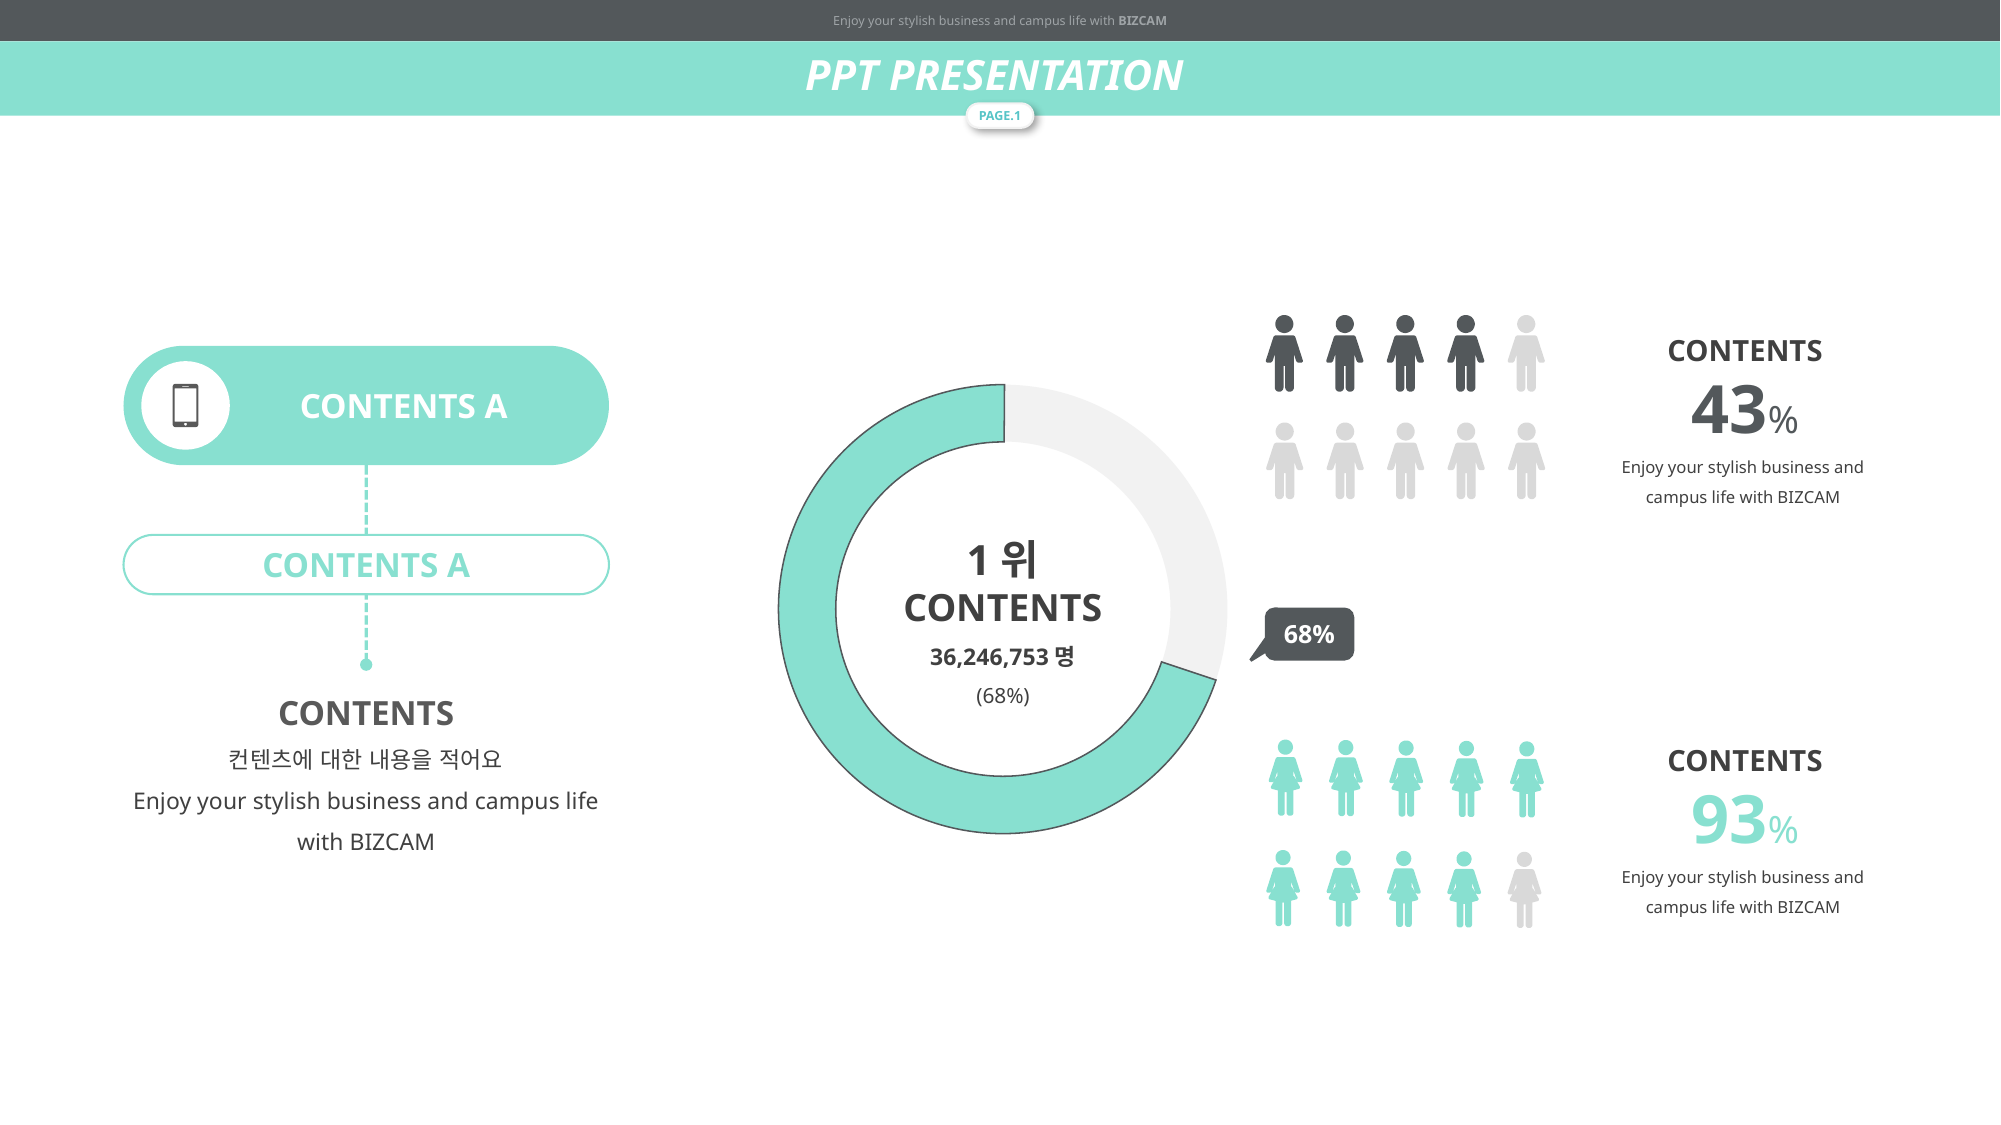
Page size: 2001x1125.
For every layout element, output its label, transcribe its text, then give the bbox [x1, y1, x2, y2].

text_box [172, 383, 199, 428]
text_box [1507, 851, 1542, 928]
text_box [140, 360, 231, 451]
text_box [1447, 315, 1485, 392]
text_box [1447, 422, 1485, 500]
text_box [777, 383, 1218, 835]
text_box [1329, 740, 1363, 817]
text_box CONTENTS 컨텐츠에 대한 내용을 적어요 Enjoy your stylish business and campus life with BIZCAM [114, 664, 618, 863]
text_box PPT PRESENTATION [0, 40, 2000, 117]
text_box CONTENTS A [367, 533, 611, 596]
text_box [1266, 422, 1304, 500]
text_box CONTENTS A [122, 344, 611, 467]
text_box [1326, 850, 1361, 927]
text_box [1386, 315, 1424, 392]
text_box CONTENTS 43% Enjoy your stylish business and campus life with BIZCAM [1570, 307, 1920, 515]
text_box Enjoy your stylish business and campus life with BIZCAM [0, 0, 2000, 40]
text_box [1326, 315, 1364, 392]
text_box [1268, 739, 1303, 816]
text_box 68% [1249, 608, 1354, 662]
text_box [1449, 740, 1484, 817]
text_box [1386, 850, 1421, 927]
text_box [1326, 422, 1364, 500]
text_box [1447, 851, 1482, 928]
text_box PAGE.1 [965, 102, 1035, 129]
text_box CONTENTS A [122, 533, 366, 596]
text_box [1266, 850, 1301, 927]
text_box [1389, 740, 1424, 817]
text_box CONTENTS 93% Enjoy your stylish business and campus life with BIZCAM [1570, 716, 1920, 924]
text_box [1507, 315, 1545, 392]
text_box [1510, 741, 1544, 818]
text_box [1265, 315, 1303, 392]
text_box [1508, 422, 1546, 500]
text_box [1387, 422, 1425, 500]
text_box [1006, 383, 1229, 679]
text_box 1위 CONTENTS 36,246,753명 (68%) [828, 501, 1178, 715]
